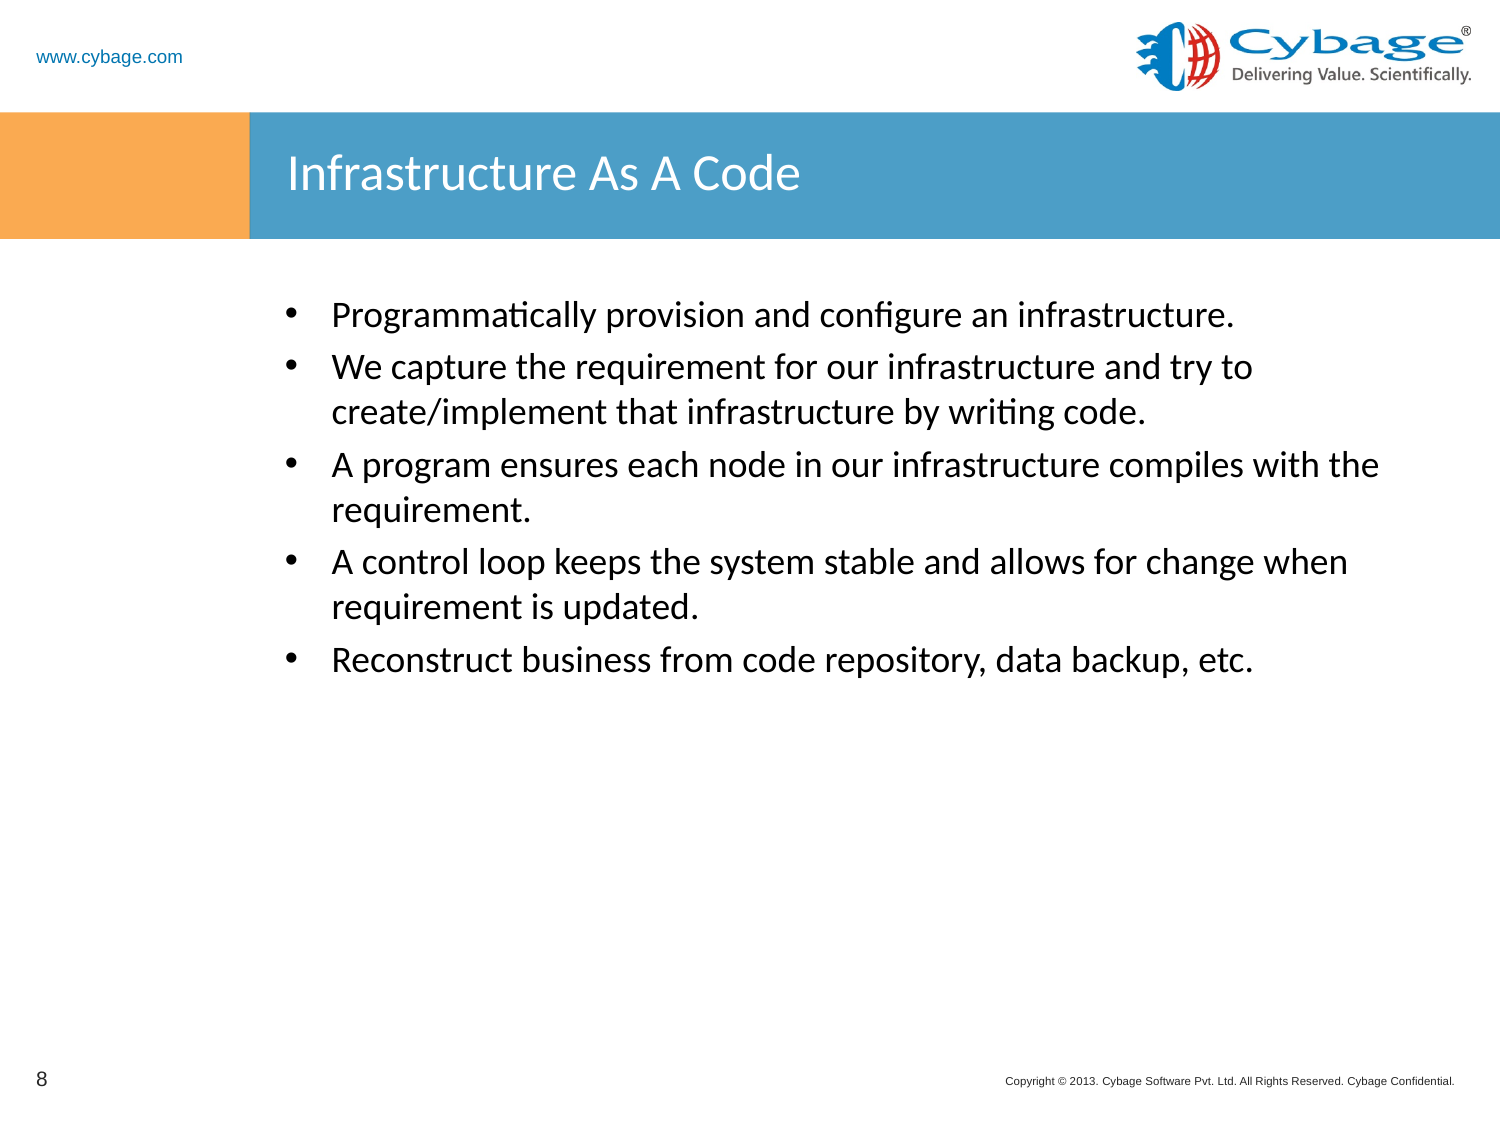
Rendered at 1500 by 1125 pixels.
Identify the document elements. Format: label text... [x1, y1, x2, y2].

title Infrastructure As A Code [272, 131, 1463, 225]
list Programmatically provision and configure an infrastructure. We capture the requirement for our infrastructure and try to create/implement that infrastructure by writing code. A program ensures each node in our infrastructure compiles with the requirement. A control loop keeps the system stable and allows for change when requirement is updated. Reconstruct business from code repository, data backup, etc. [269, 282, 1463, 875]
slide_number 8 [21, 1048, 102, 1109]
picture [1136, 22, 1471, 91]
